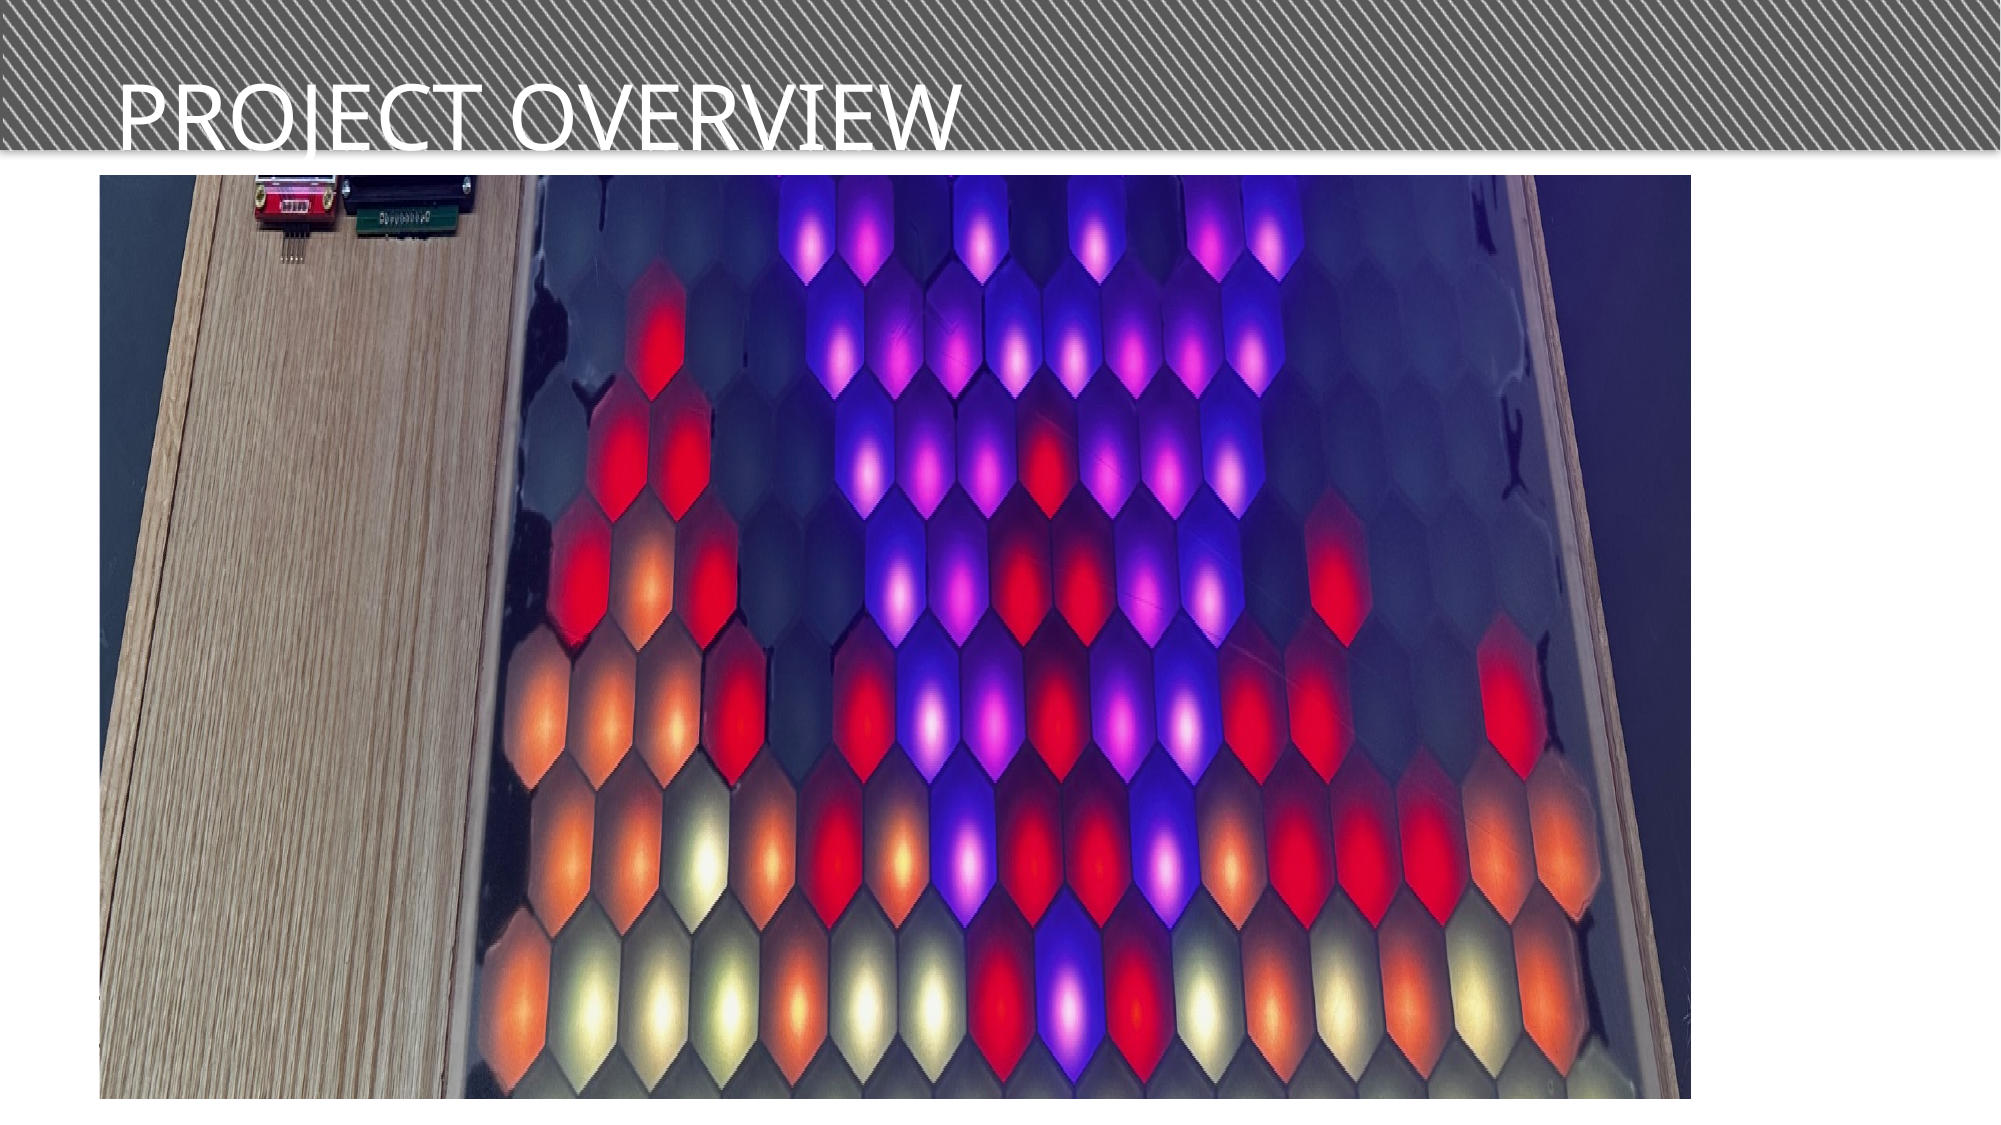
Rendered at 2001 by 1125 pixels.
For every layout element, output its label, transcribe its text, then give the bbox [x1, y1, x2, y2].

picture [99, 175, 1701, 1099]
title PROJECT OVERVIEW [99, 51, 1902, 175]
